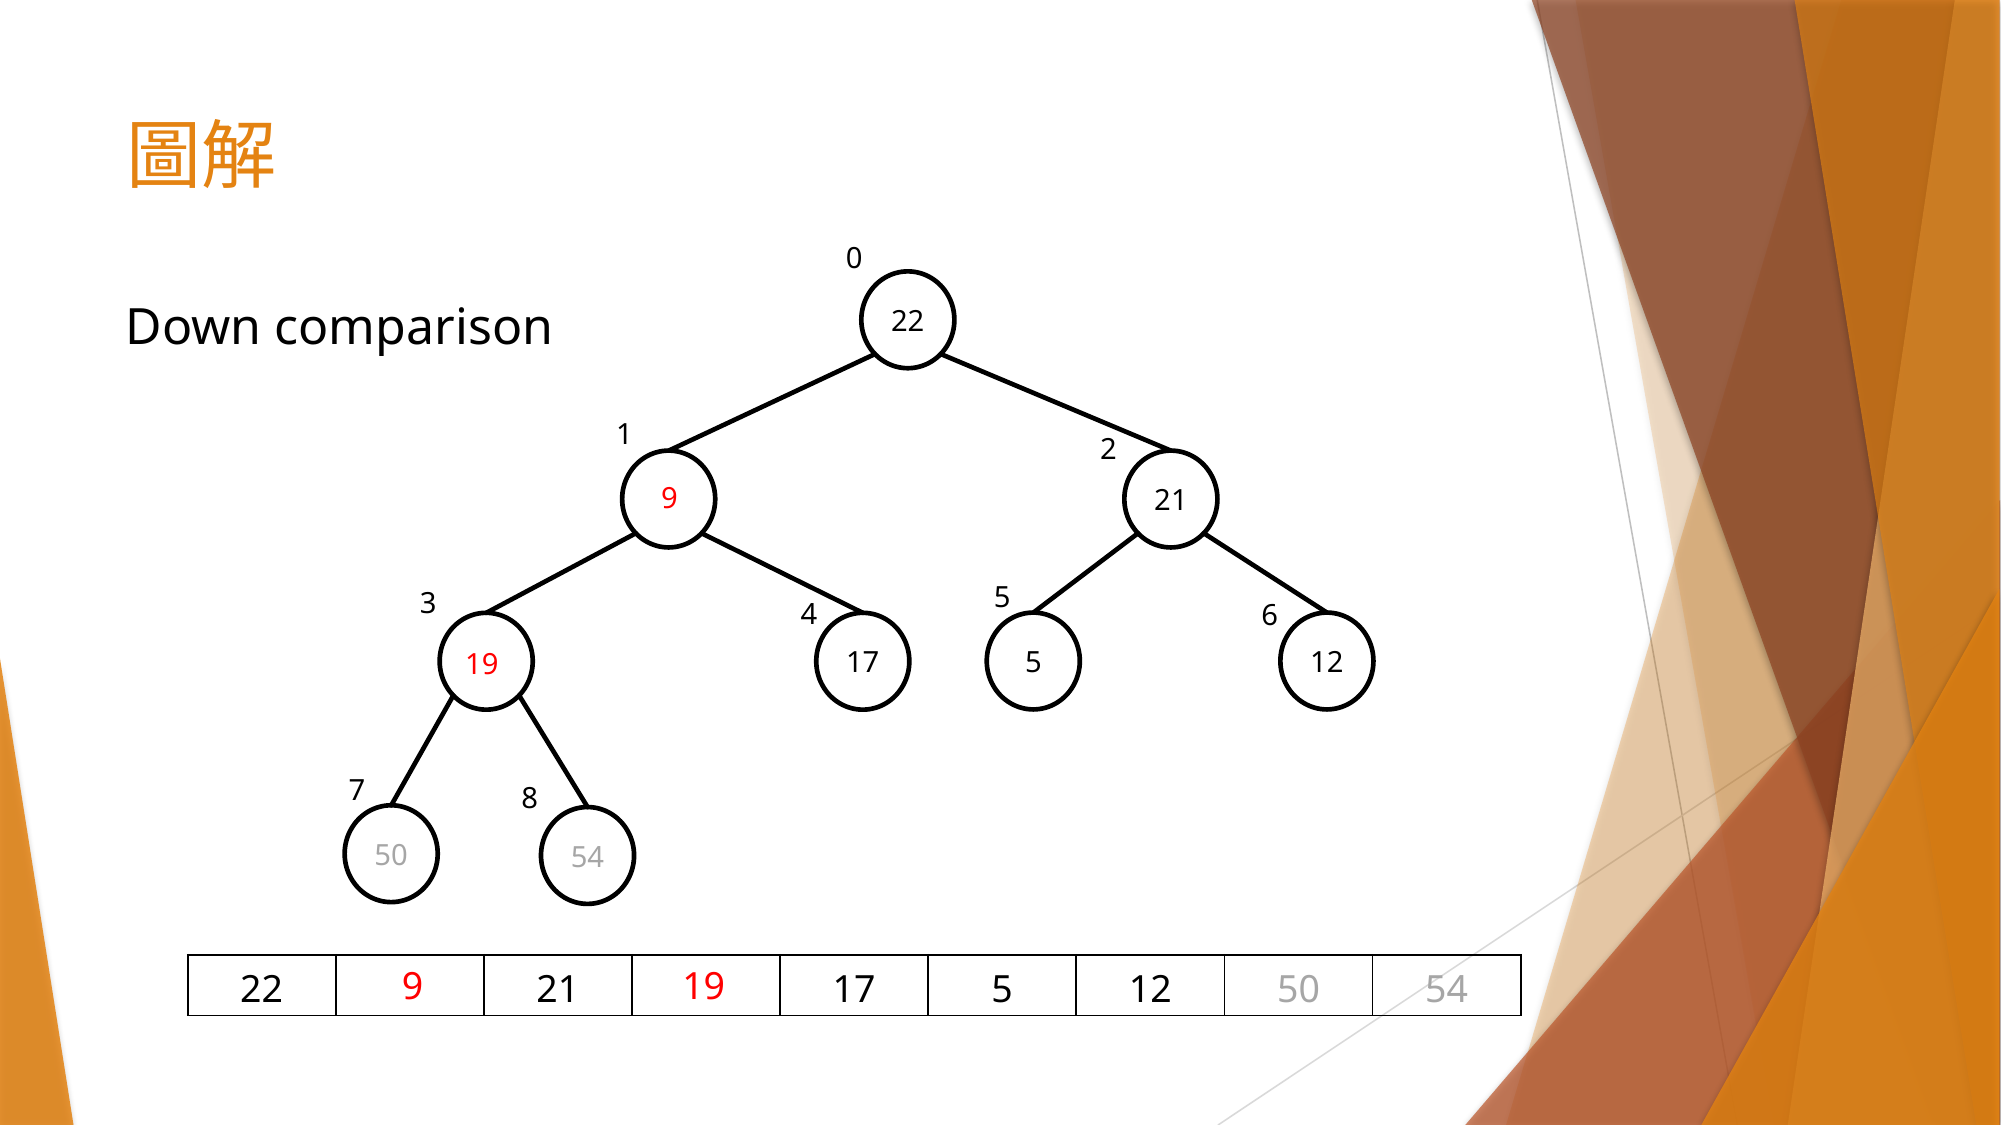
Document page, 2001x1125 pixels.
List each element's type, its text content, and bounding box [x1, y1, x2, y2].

table_header 21 [485, 956, 631, 1015]
title 圖解 [111, 99, 1522, 317]
table_header 12 [1077, 956, 1224, 1015]
table_header 5 [929, 956, 1075, 1015]
text_box 9 [387, 954, 439, 1015]
table_header 22 [189, 956, 335, 1015]
table_header 17 [781, 956, 927, 1015]
table_header [633, 956, 667, 1015]
table_header 50 [1225, 956, 1372, 1015]
table_header [337, 956, 387, 1015]
table_header 54 [1373, 956, 1520, 1015]
table_header [439, 956, 483, 1015]
text_box 19 [667, 954, 741, 1015]
table_header [741, 956, 779, 1015]
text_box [308, 231, 1374, 905]
text_box Down comparison [111, 287, 303, 363]
